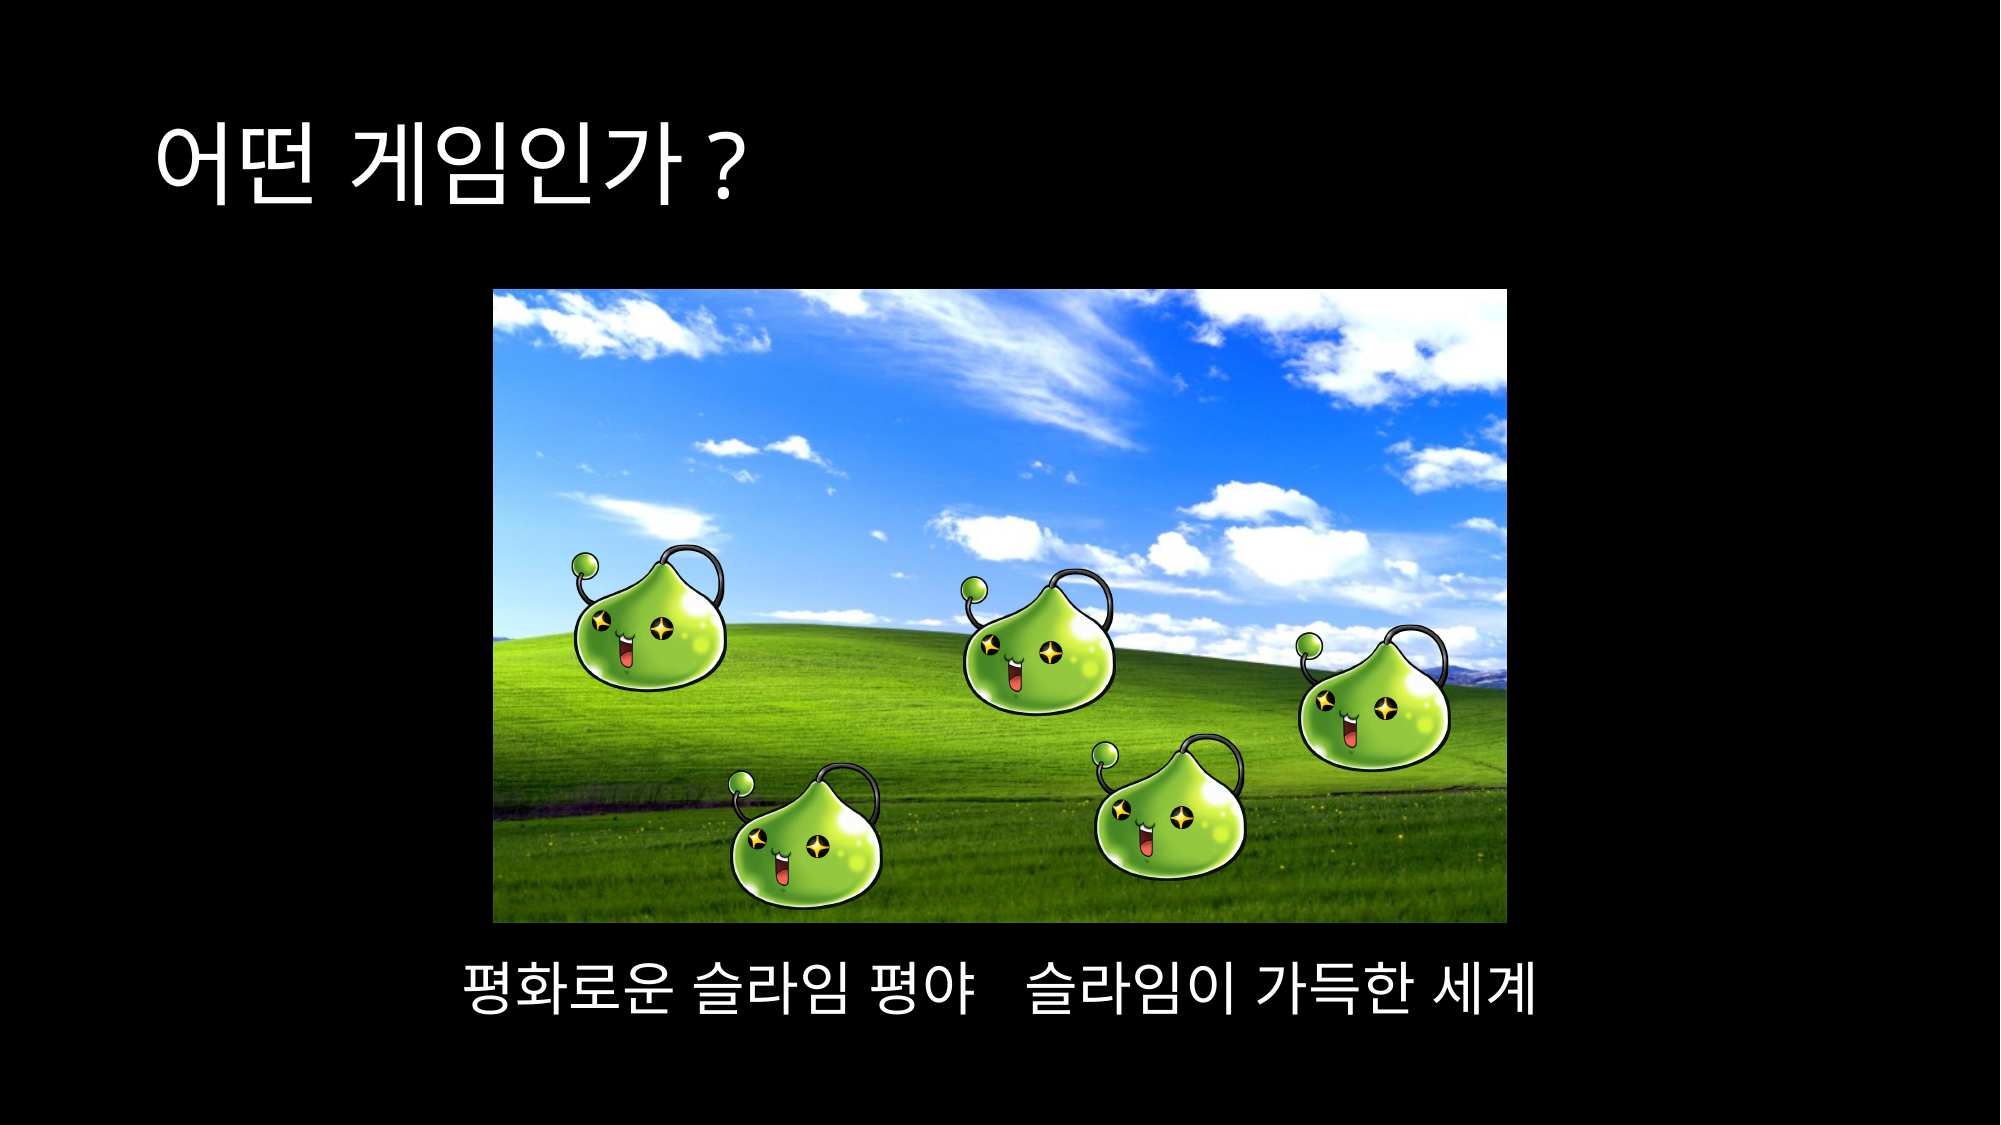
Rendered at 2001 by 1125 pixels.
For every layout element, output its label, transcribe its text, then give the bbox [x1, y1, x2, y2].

title 어떤 게임인가? [137, 59, 1863, 278]
list 평화로운 슬라임 평야 슬라임이 가득한 세계 [137, 952, 1863, 1038]
picture [493, 289, 1507, 926]
